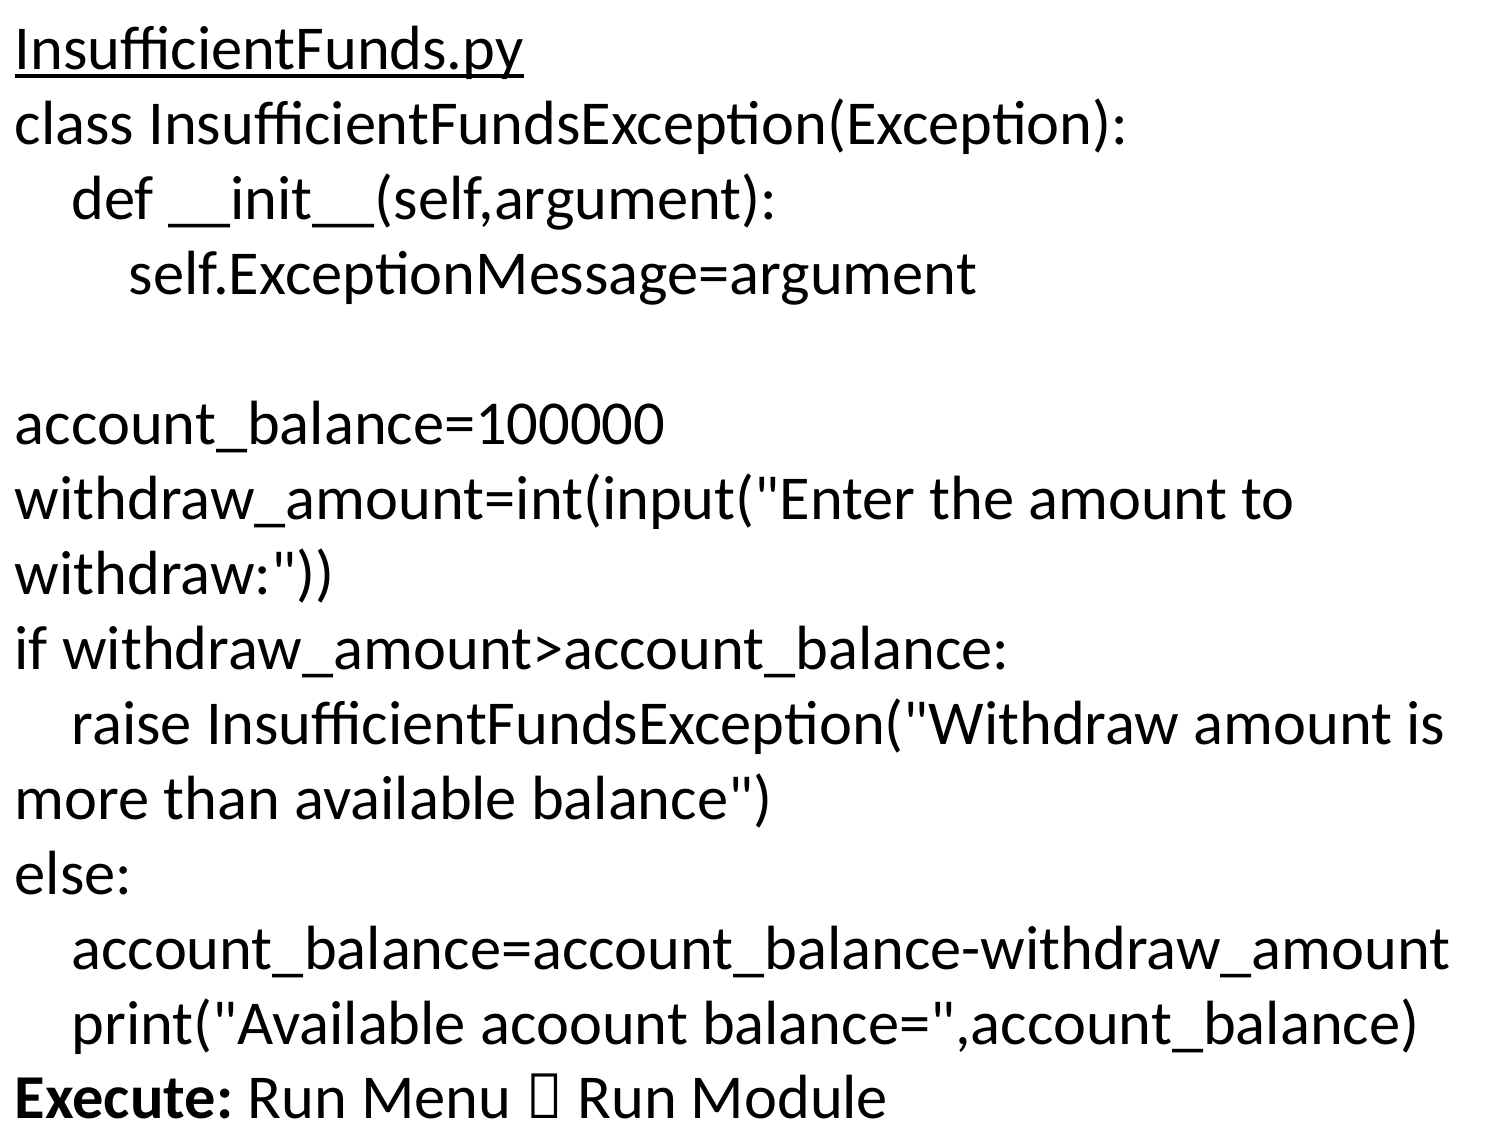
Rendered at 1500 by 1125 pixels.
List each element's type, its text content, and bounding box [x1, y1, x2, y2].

text_box InsufficientFunds.py class InsufficientFundsException(Exception): def __init__(self,argument): self.ExceptionMessage=argument account_balance=100000 withdraw_amount=int(input("Enter the amount to withdraw:")) if withdraw_amount>account_balance: raise InsufficientFundsException("Withdraw amount is more than available balance") else: account_balance=account_balance-withdraw_amount print("Available acoount balance=",account_balance) Execute: Run Menu  Run Module [0, 0, 1500, 1125]
